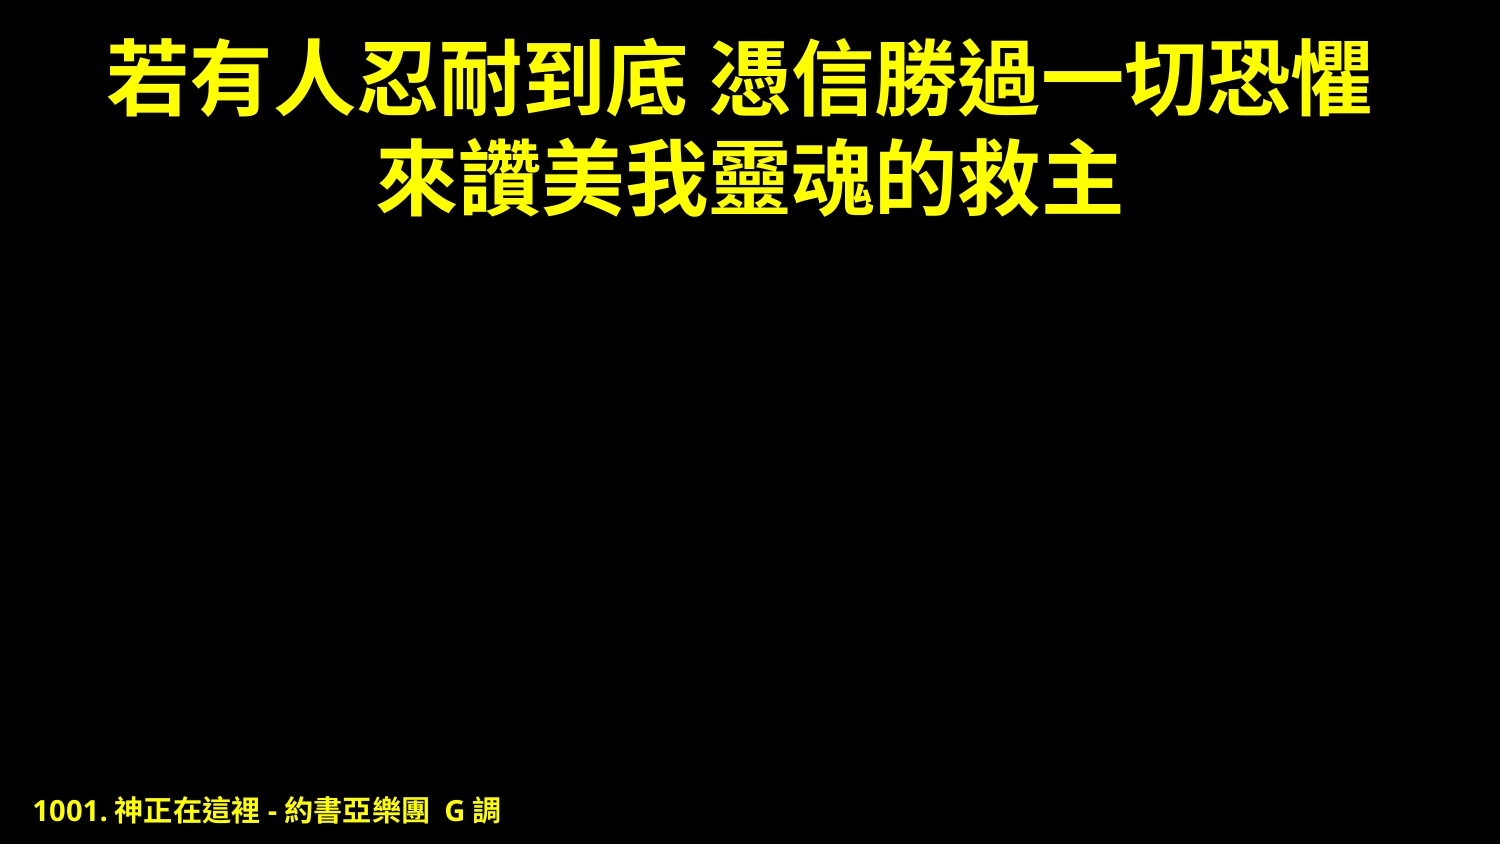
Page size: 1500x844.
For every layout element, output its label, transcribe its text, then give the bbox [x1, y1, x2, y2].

title 若有人忍耐到底 憑信勝過一切恐懼 來讚美我靈魂的救主 [0, 55, 1500, 197]
text_box 1001.神正在這裡-約書亞樂團 G調 [17, 784, 774, 835]
